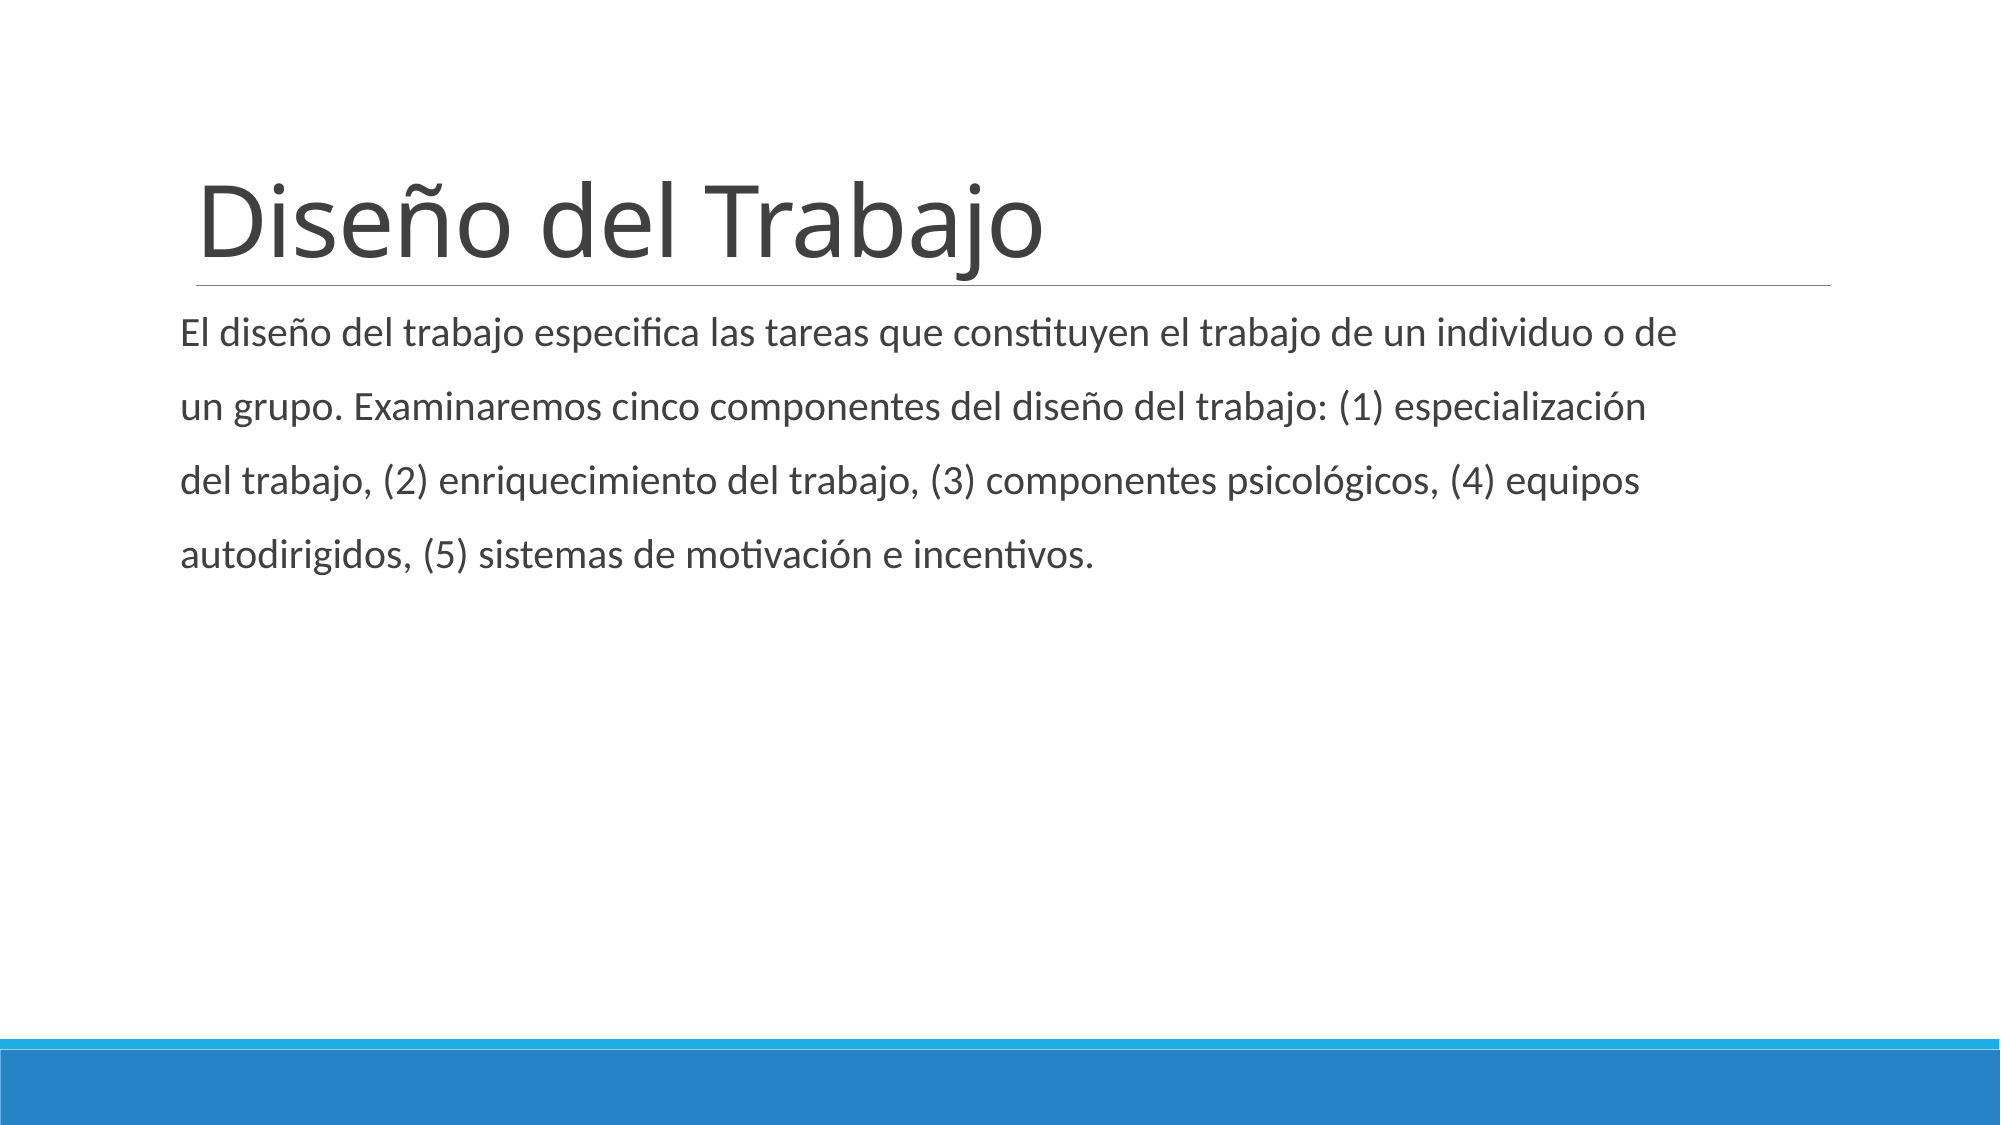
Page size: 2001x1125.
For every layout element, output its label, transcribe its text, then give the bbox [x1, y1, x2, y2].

list El diseño del trabajo especifica las tareas que constituyen el trabajo de un individuo o de un grupo. Examinaremos cinco componentes del diseño del trabajo: (1) especialización del trabajo, (2) enriquecimiento del trabajo, (3) componentes psicológicos, (4) equipos autodirigidos, (5) sistemas de motivación e incentivos. [180, 302, 1830, 963]
text_box [975, 537, 1025, 588]
title Diseño del Trabajo [180, 47, 1830, 285]
